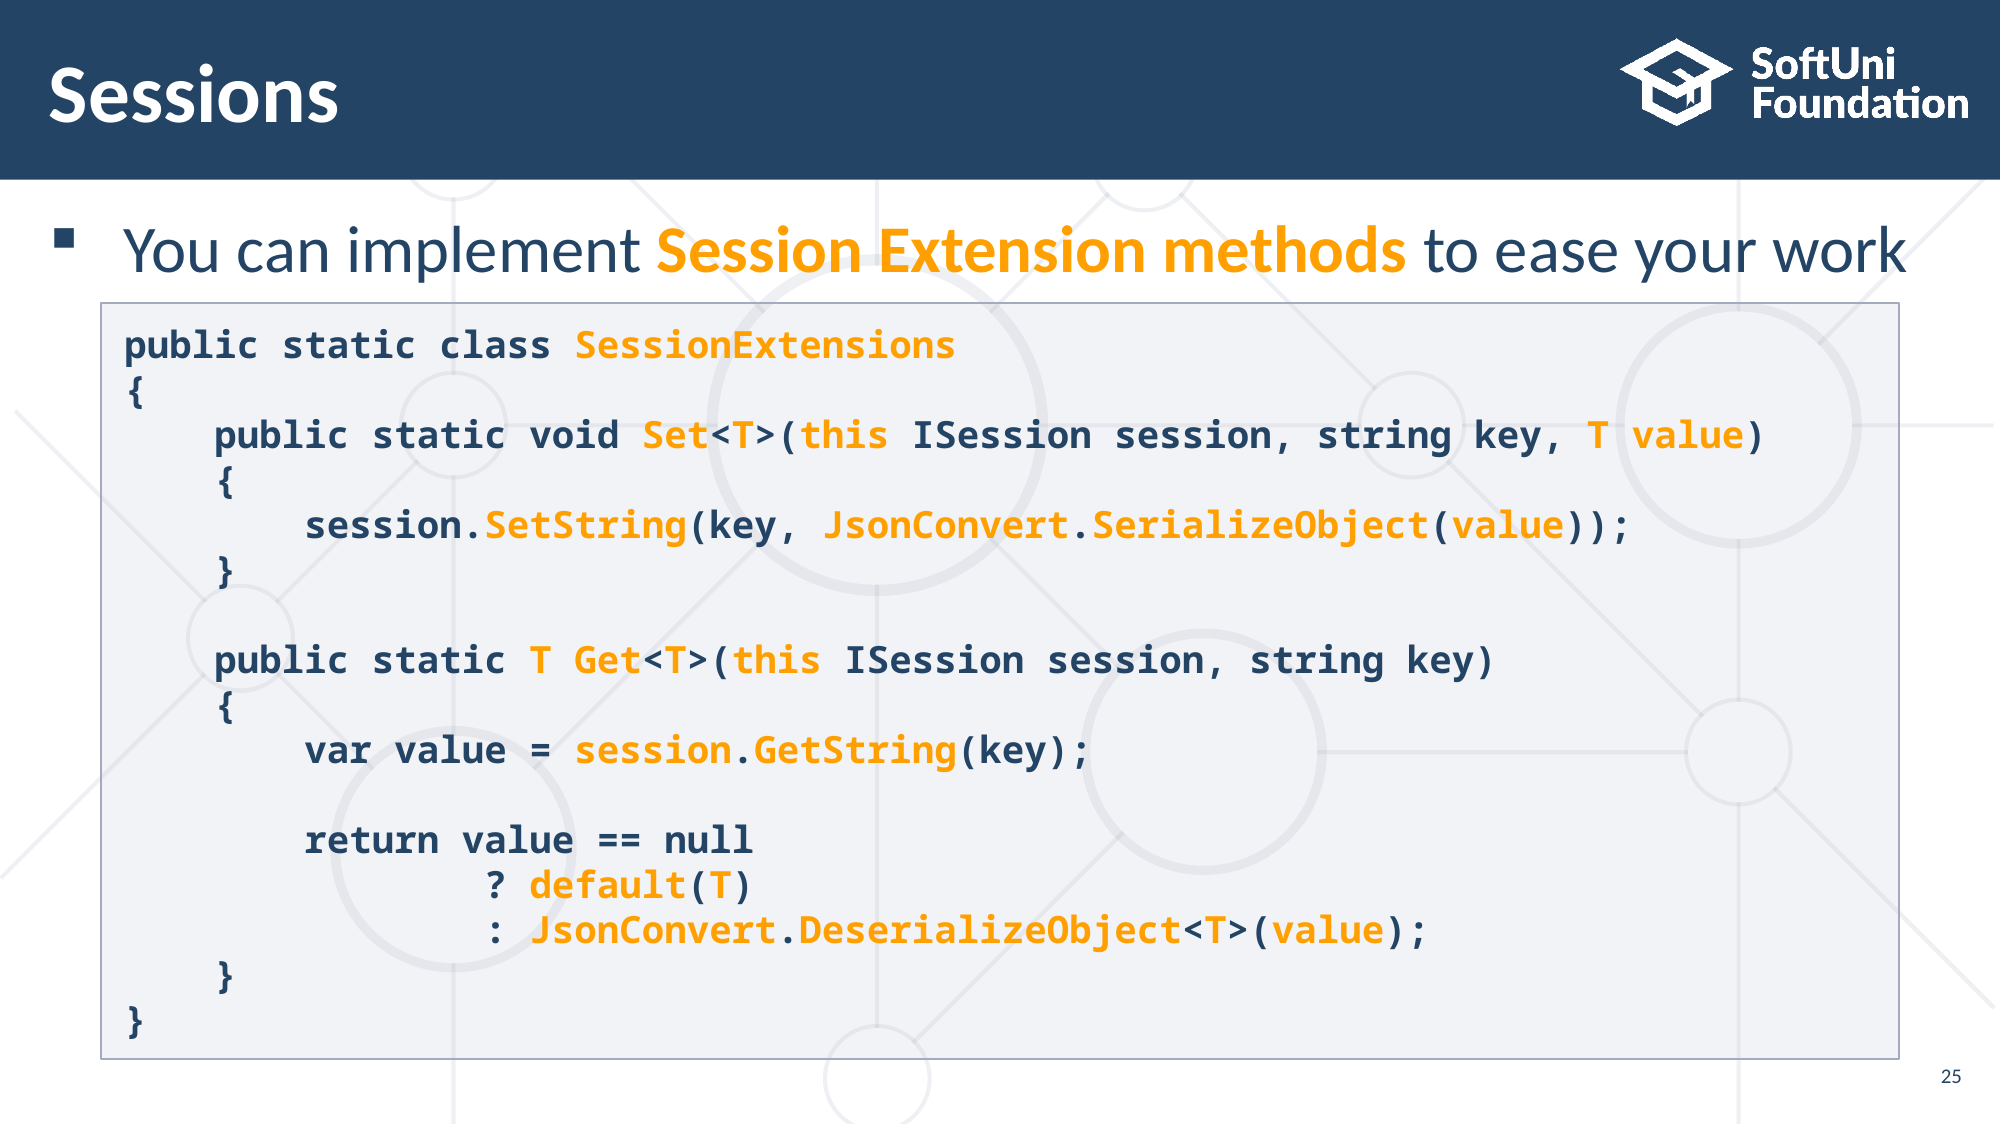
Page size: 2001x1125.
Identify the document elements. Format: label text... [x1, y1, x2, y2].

slide_number 25 [1897, 1049, 1968, 1101]
list You can implement Session Extension methods to ease your work [31, 196, 1970, 321]
text_box public static class SessionExtensions { public static void Set<T>(this ISession session, string key, T value) { session.SetString(key, JsonConvert.SerializeObject(value)); } public static T Get<T>(this ISession session, string key) { var value = session.GetString(key); return value == null ? default(T) : JsonConvert.DeserializeObject<T>(value); } } [100, 303, 1900, 1059]
title Sessions [31, 16, 1591, 162]
picture [1619, 38, 1968, 126]
